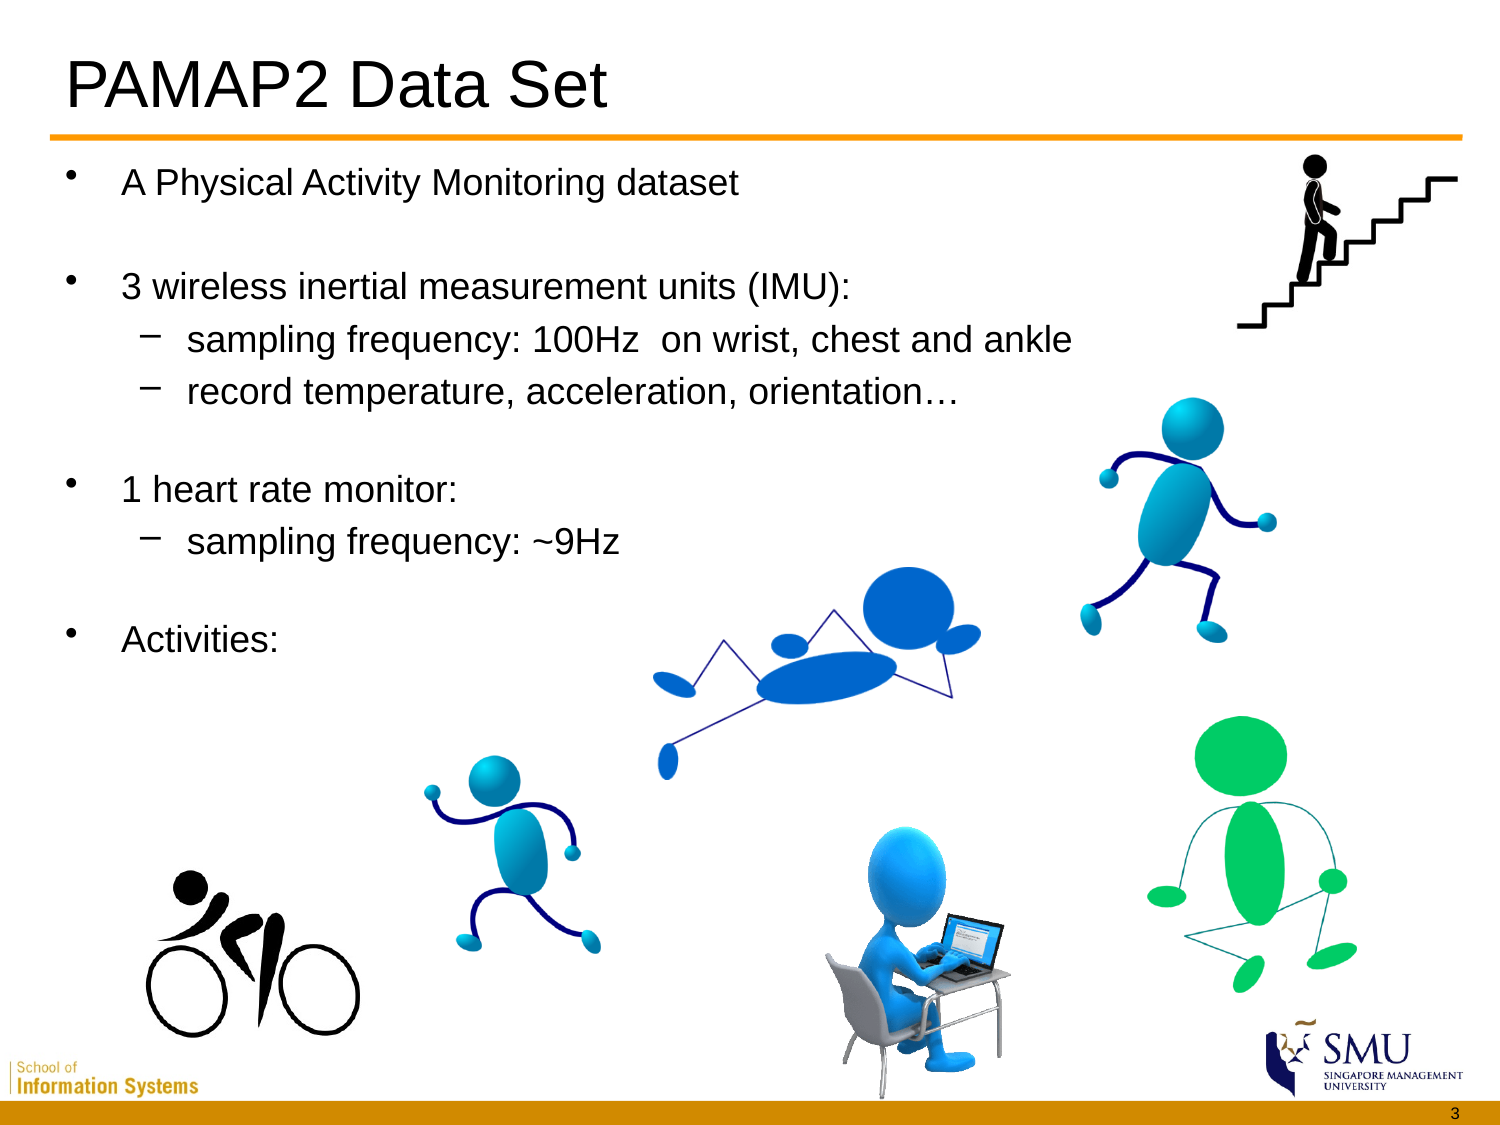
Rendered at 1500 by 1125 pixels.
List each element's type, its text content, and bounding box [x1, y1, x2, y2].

picture [1147, 716, 1357, 993]
picture [653, 566, 981, 780]
picture [1080, 397, 1277, 644]
picture [782, 818, 1033, 1125]
picture [424, 755, 601, 954]
picture [1178, 147, 1500, 339]
list A Physical Activity Monitoring dataset 3 wireless inertial measurement units (IMU): sampling frequency: 100Hz on wrist, chest and ankle record temperature, acceleration, orientation… 1 heart rate monitor: sampling frequency: ~9Hz Activities: [50, 149, 1396, 1063]
slide_number 3 [1262, 1074, 1476, 1125]
picture [1262, 1012, 1466, 1074]
picture [4, 835, 371, 1100]
title PAMAP2 Data Set [50, 24, 1463, 138]
